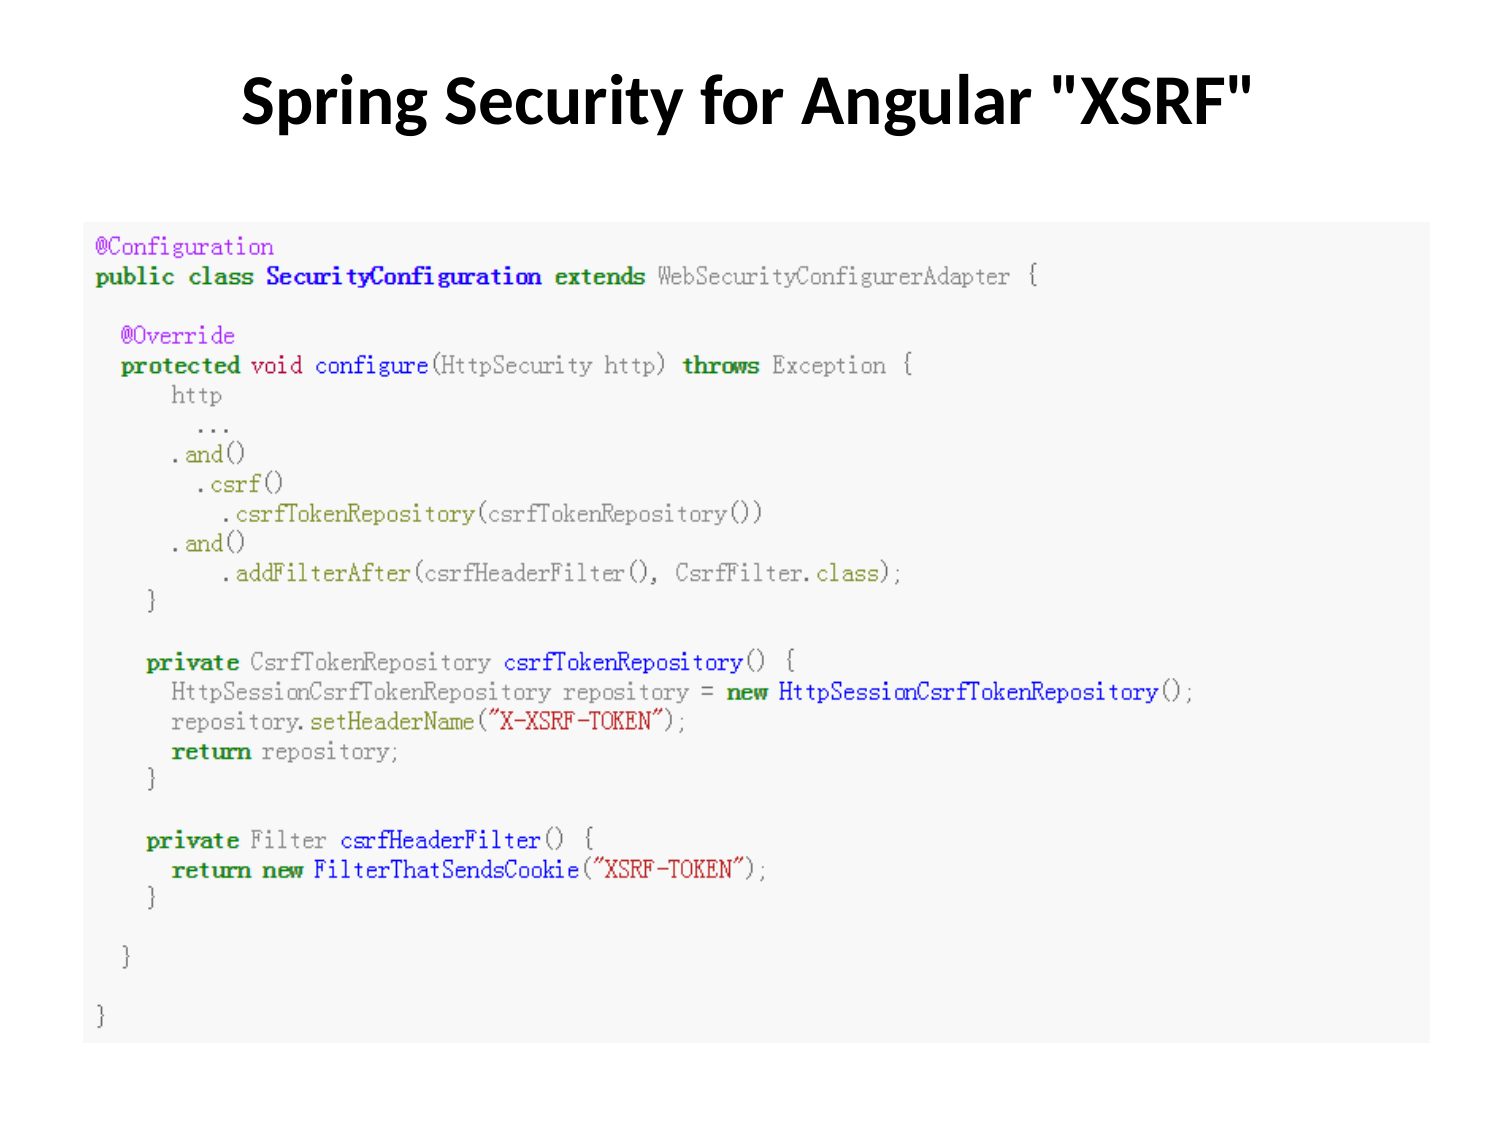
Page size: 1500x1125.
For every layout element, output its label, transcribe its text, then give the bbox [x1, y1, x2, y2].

title Spring Security for Angular "XSRF" [75, 45, 1425, 233]
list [81, 222, 1430, 1044]
